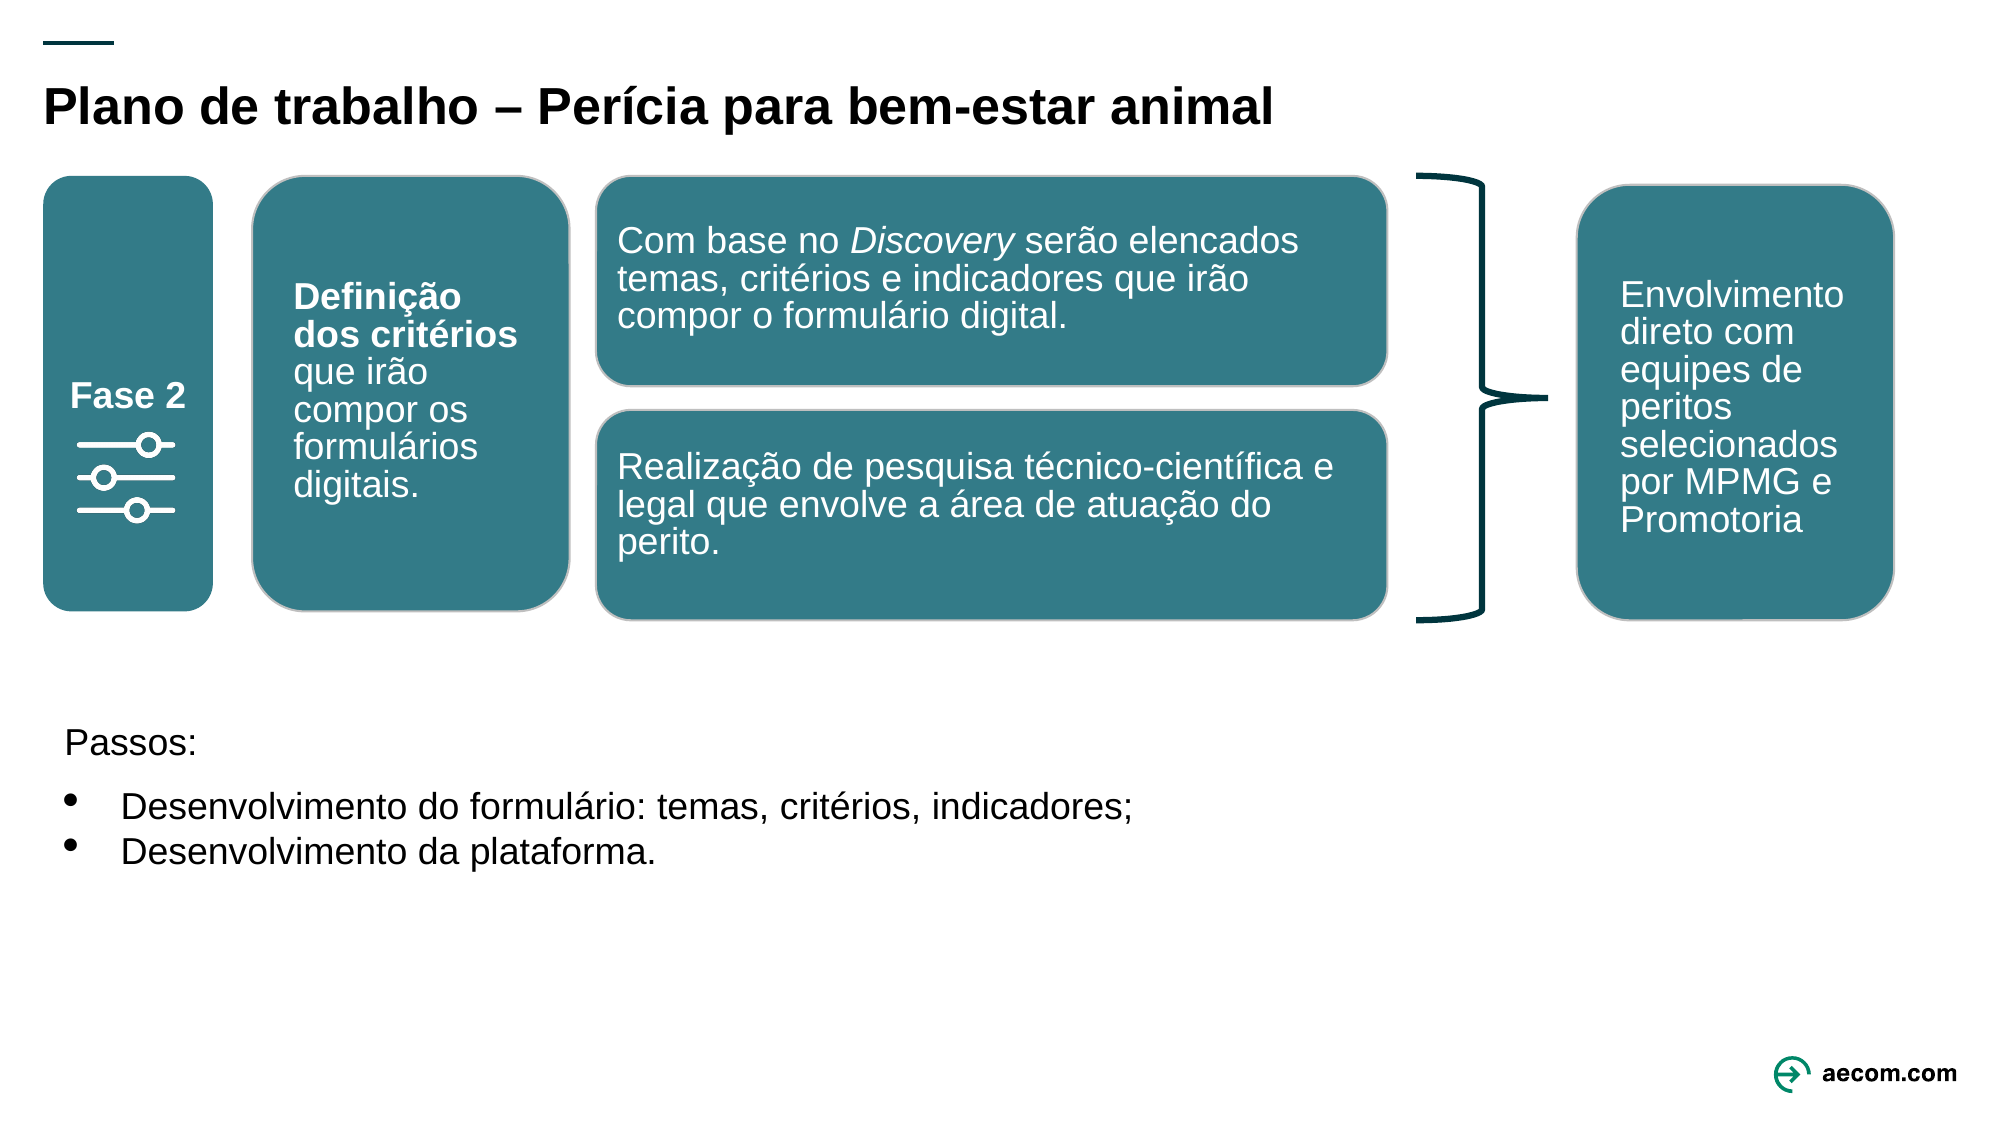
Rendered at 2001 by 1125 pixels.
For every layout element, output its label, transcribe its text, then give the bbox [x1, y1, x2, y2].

text_box Passos: Desenvolvimento do formulário: temas, critérios, indicadores; Desenvolvimento da plataforma. [49, 710, 1649, 880]
title Plano de trabalho – Perícia para bem-estar animal [43, 72, 1957, 179]
picture [36, 388, 216, 567]
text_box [43, 175, 1895, 621]
